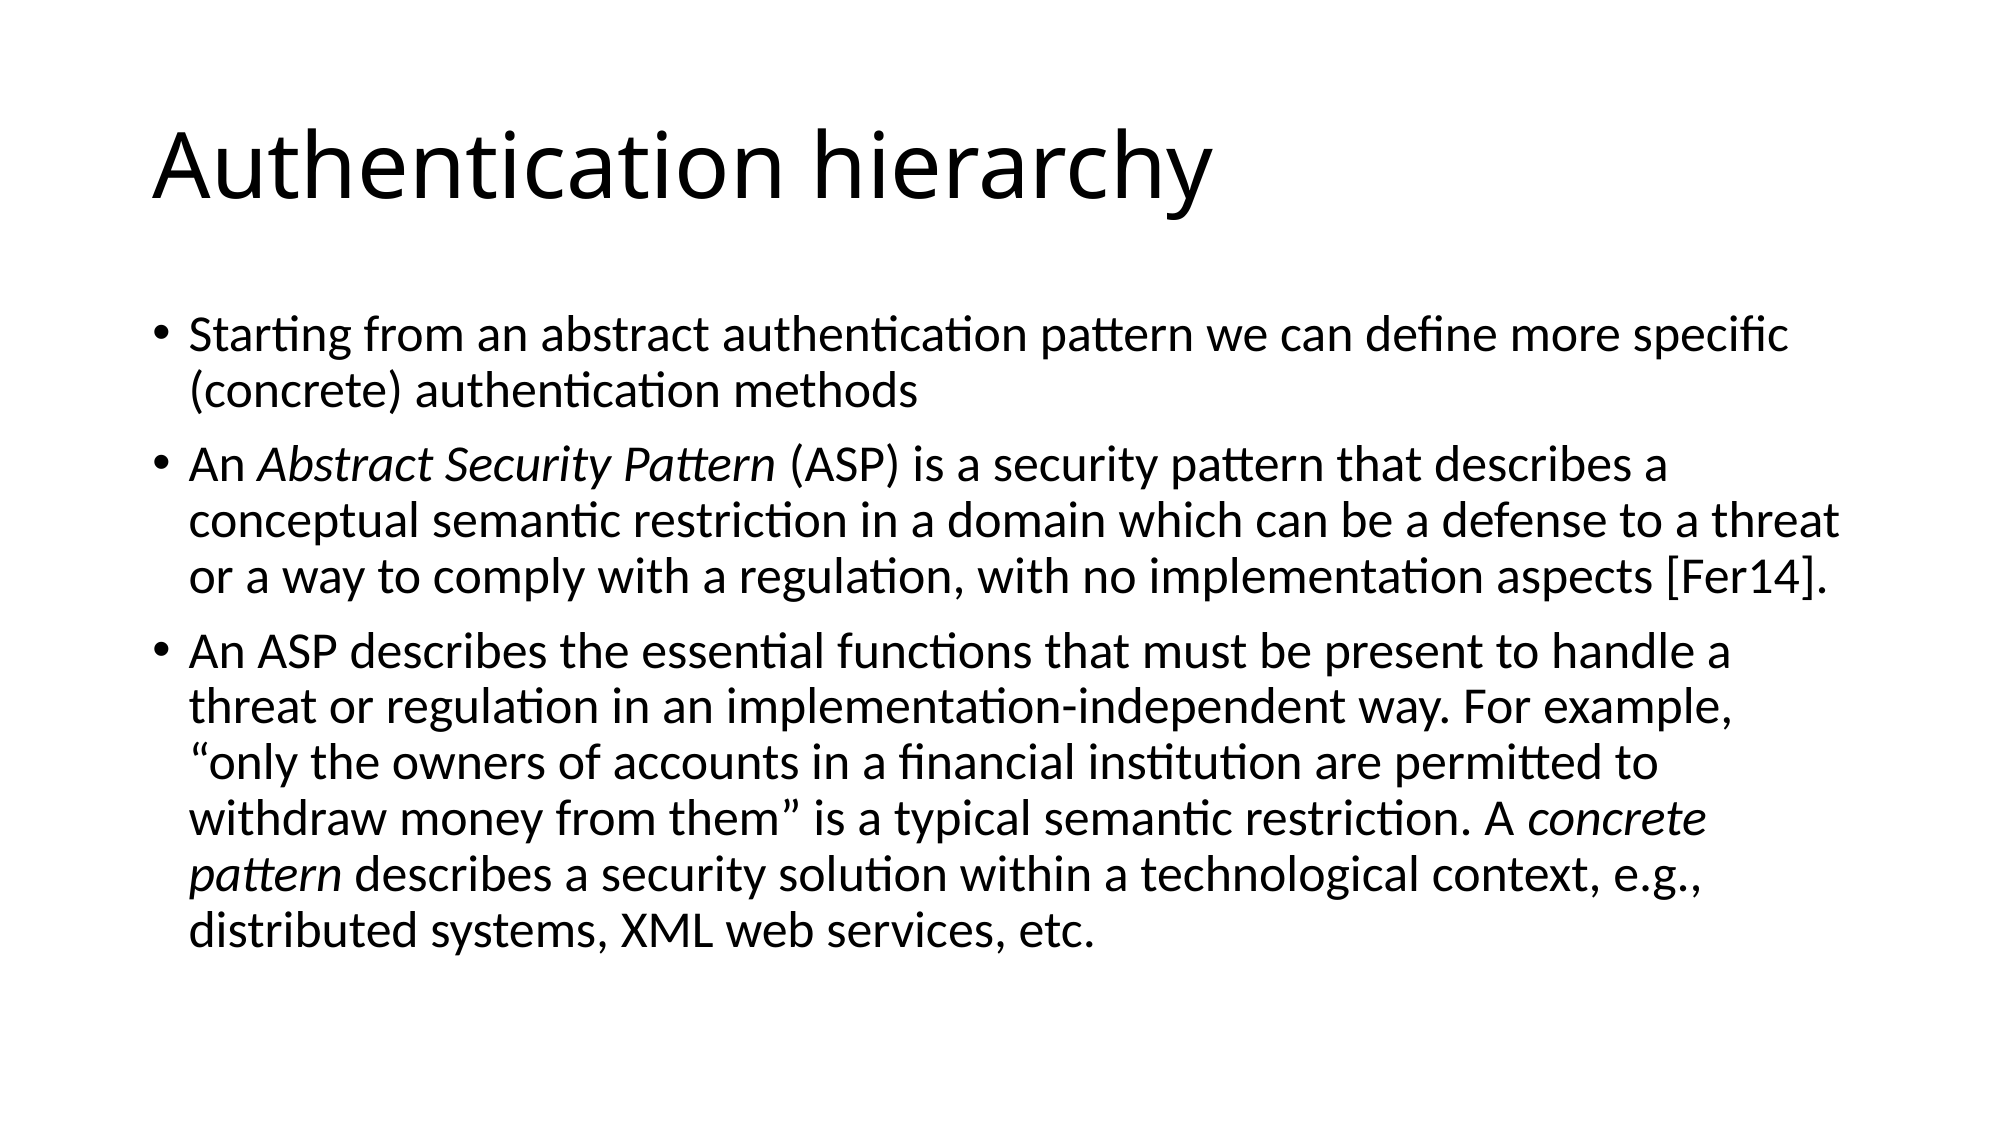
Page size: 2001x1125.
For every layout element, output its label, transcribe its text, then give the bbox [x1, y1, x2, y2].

title Authentication hierarchy [137, 59, 1863, 278]
list Starting from an abstract authentication pattern we can define more specific (concrete) authentication methods An Abstract Security Pattern (ASP) is a security pattern that describes a conceptual semantic restriction in a domain which can be a defense to a threat or a way to comply with a regulation, with no implementation aspects [Fer14]. An ASP describes the essential functions that must be present to handle a threat or regulation in an implementation-independent way. For example, “only the owners of accounts in a financial institution are permitted to withdraw money from them” is a typical semantic restriction. A concrete pattern describes a security solution within a technological context, e.g., distributed systems, XML web services, etc. [137, 299, 1863, 1014]
